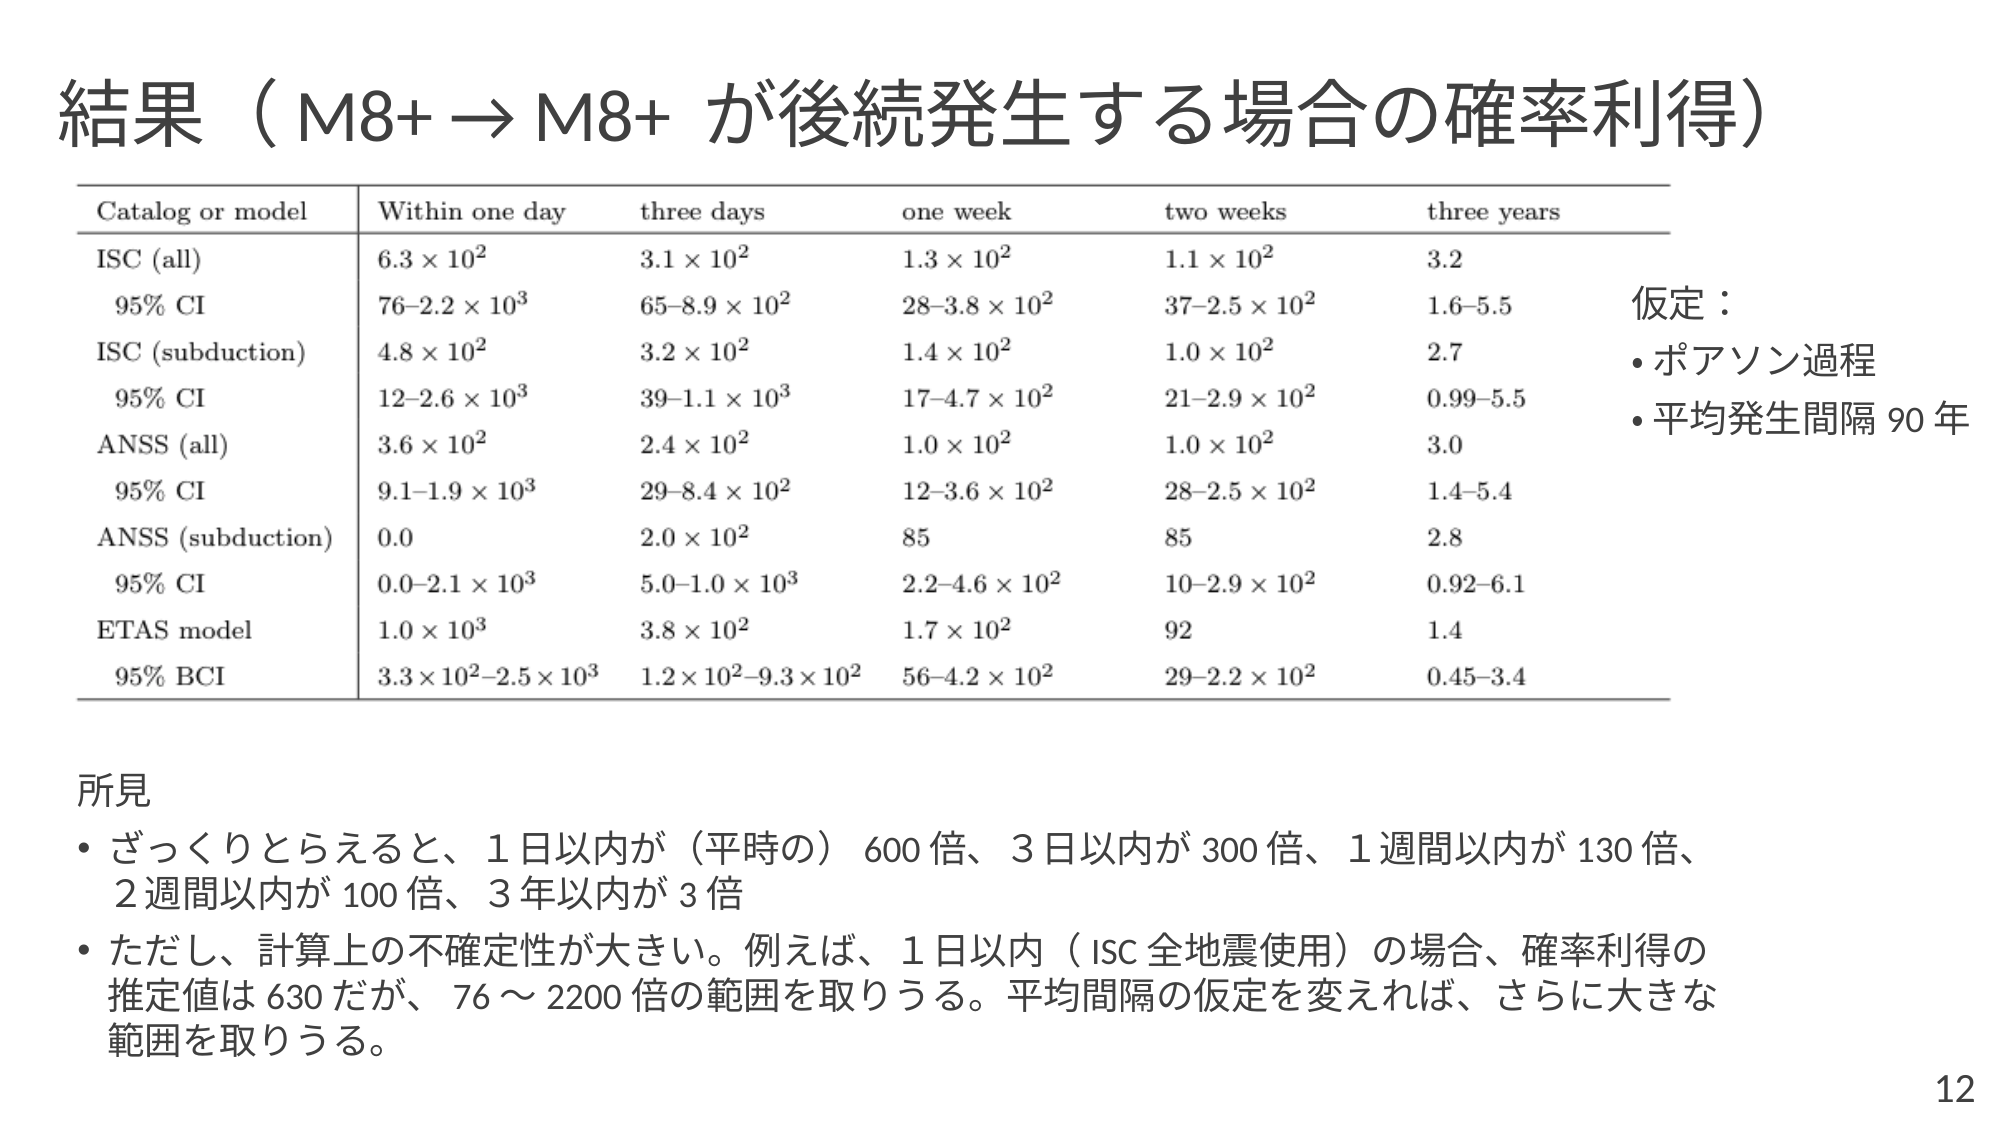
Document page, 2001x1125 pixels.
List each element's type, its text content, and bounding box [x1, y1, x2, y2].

text_box 所見 ざっくりとらえると、１日以内が（平時の）600倍、３日以内が300倍、１週間以内が130倍、２週間以内が100倍、３年以内が3倍 ただし、計算上の不確定性が大きい。例えば、１日以内（ISC全地震使用）の場合、確率利得の推定値は630だが、76〜2200倍の範囲を取りうる。平均間隔の仮定を変えれば、さらに大きな範囲を取りうる。 [62, 759, 1752, 1070]
picture [42, 46, 1711, 730]
text_box 仮定： ・ ポアソン過程 ・ 平均発生間隔90年 [1718, 272, 1988, 447]
slide_number 12 [1524, 1055, 1992, 1116]
text_box 結果（M8+ → M8+ が後続発生する場合の確率利得） [1718, 59, 1844, 184]
